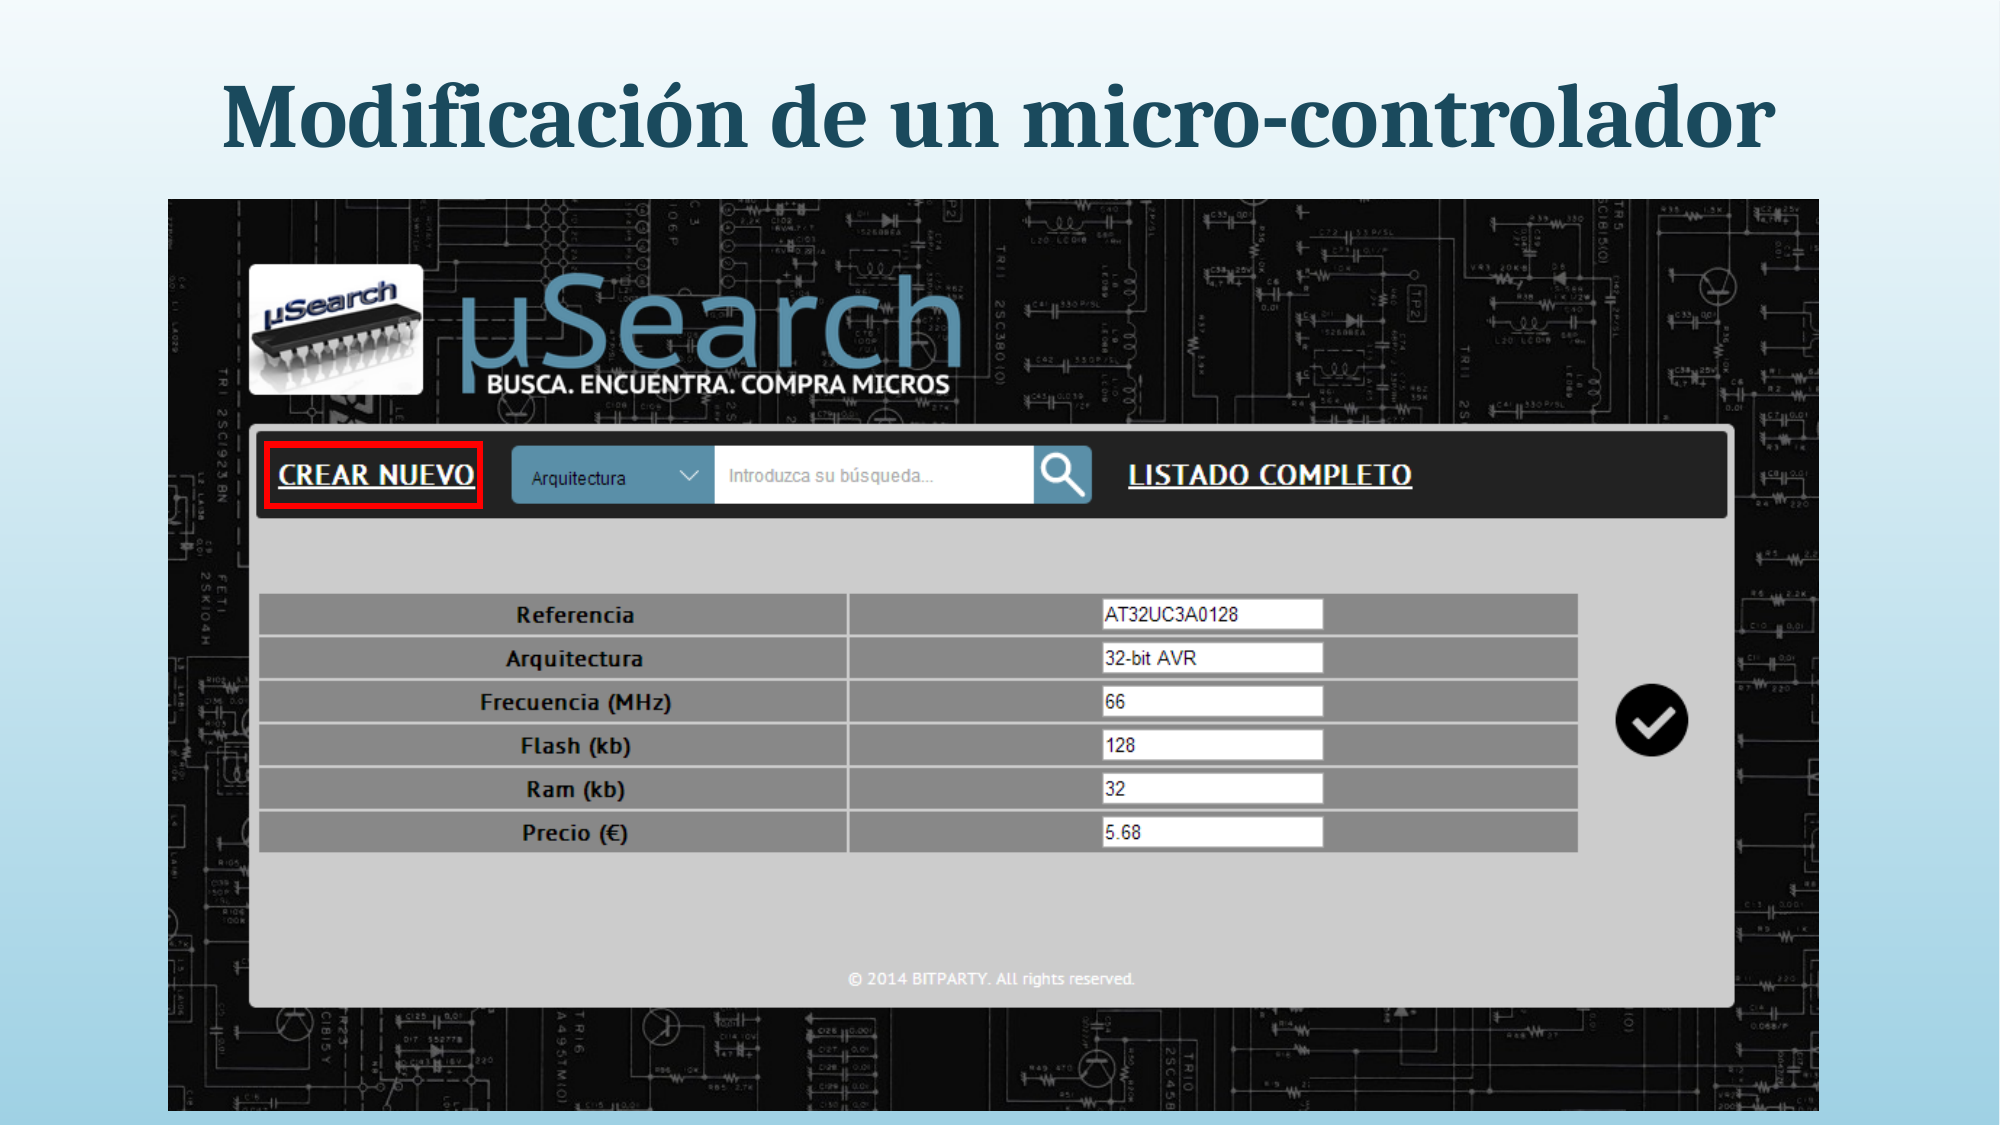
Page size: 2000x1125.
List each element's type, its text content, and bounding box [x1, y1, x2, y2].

picture [168, 199, 1819, 1111]
text_box Modificación de un micro-controlador [0, 42, 2000, 173]
